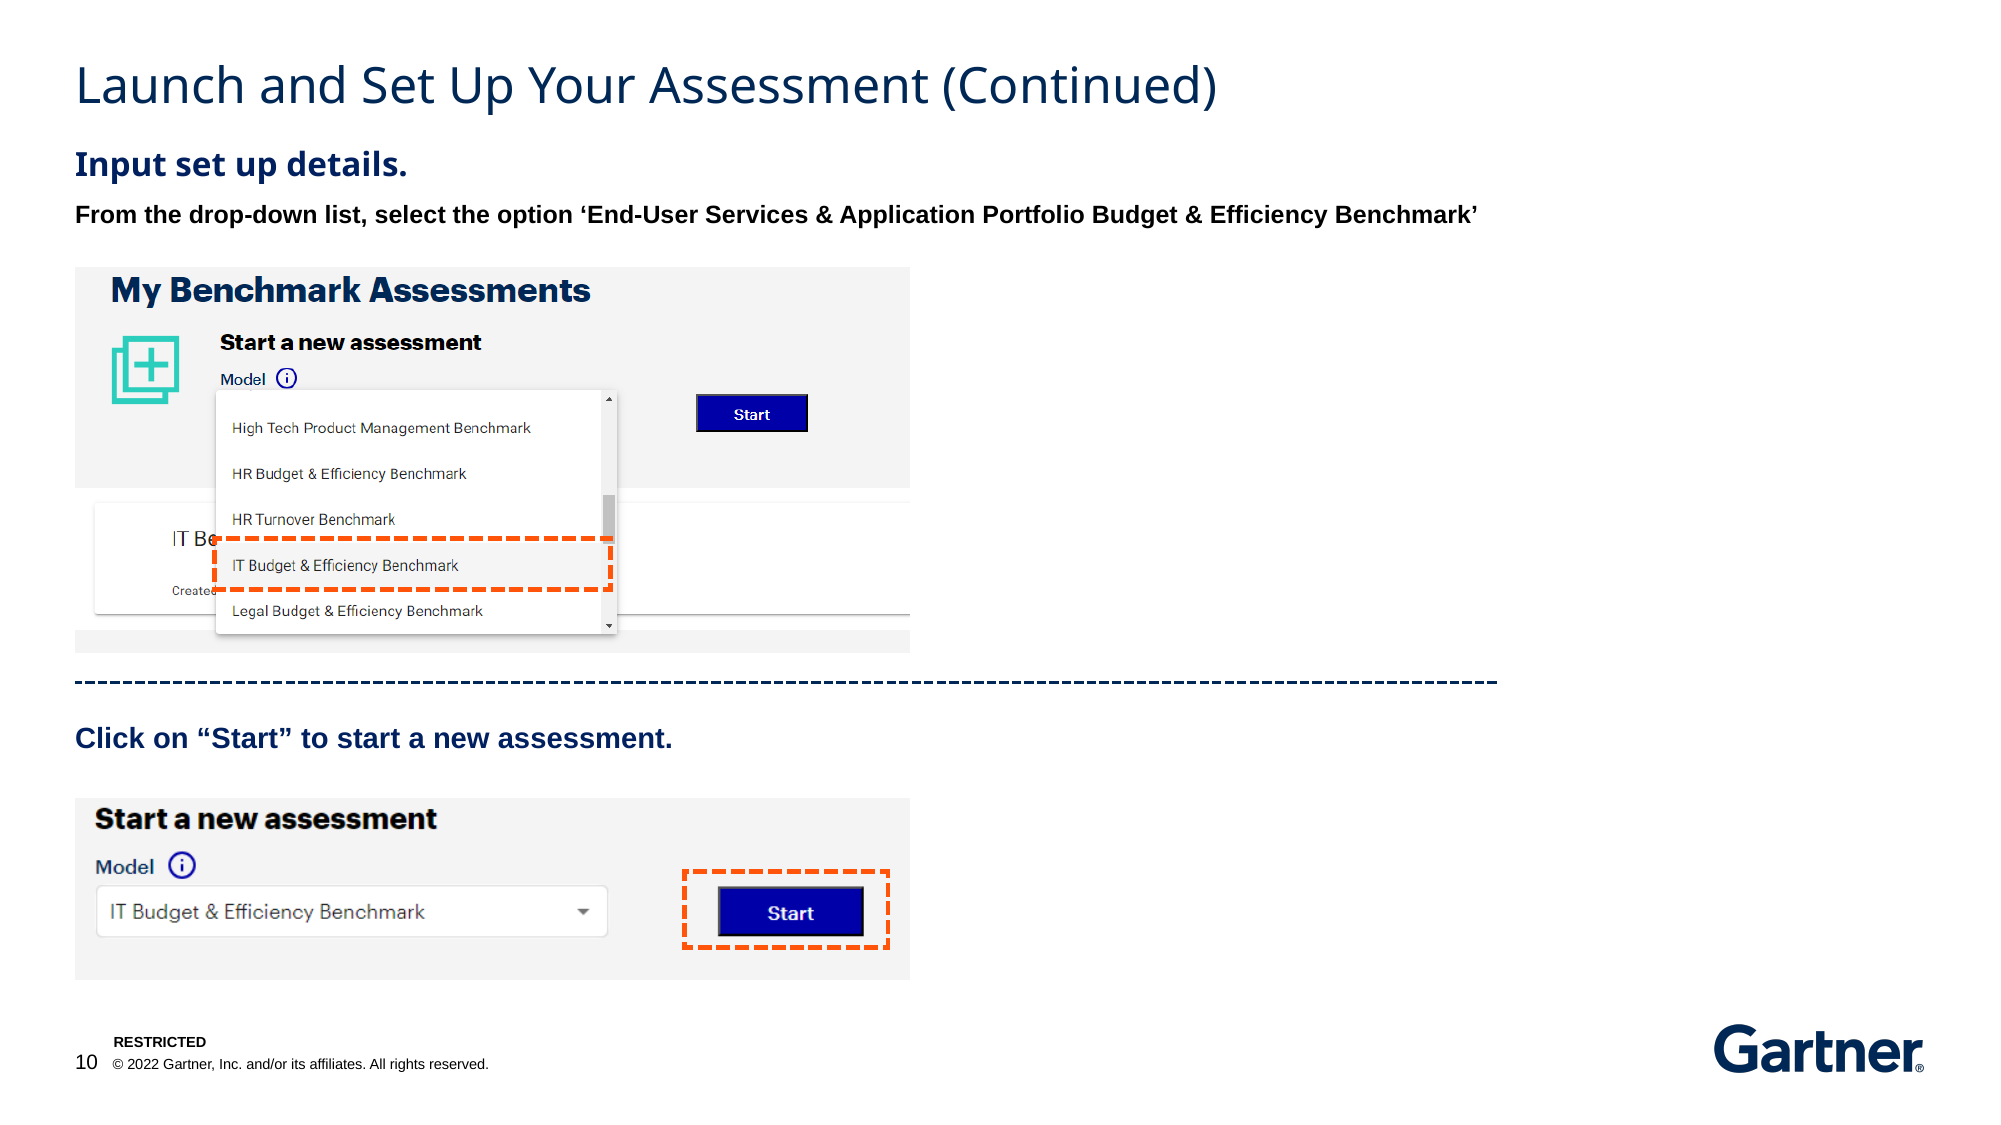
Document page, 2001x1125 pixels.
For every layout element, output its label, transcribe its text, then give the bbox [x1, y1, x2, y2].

text_box Click on “Start” to start a new assessment. [75, 712, 1175, 798]
picture [74, 267, 910, 653]
text_box From the drop-down list, select the option ‘End-User Services & Application Portfolio Budget & Efficiency Benchmark’ [74, 191, 1534, 237]
title Launch and Set Up Your Assessment (Continued) [75, 60, 1925, 133]
picture [74, 798, 910, 980]
picture [1714, 1024, 1924, 1073]
text_box Input set up details. [75, 135, 685, 191]
